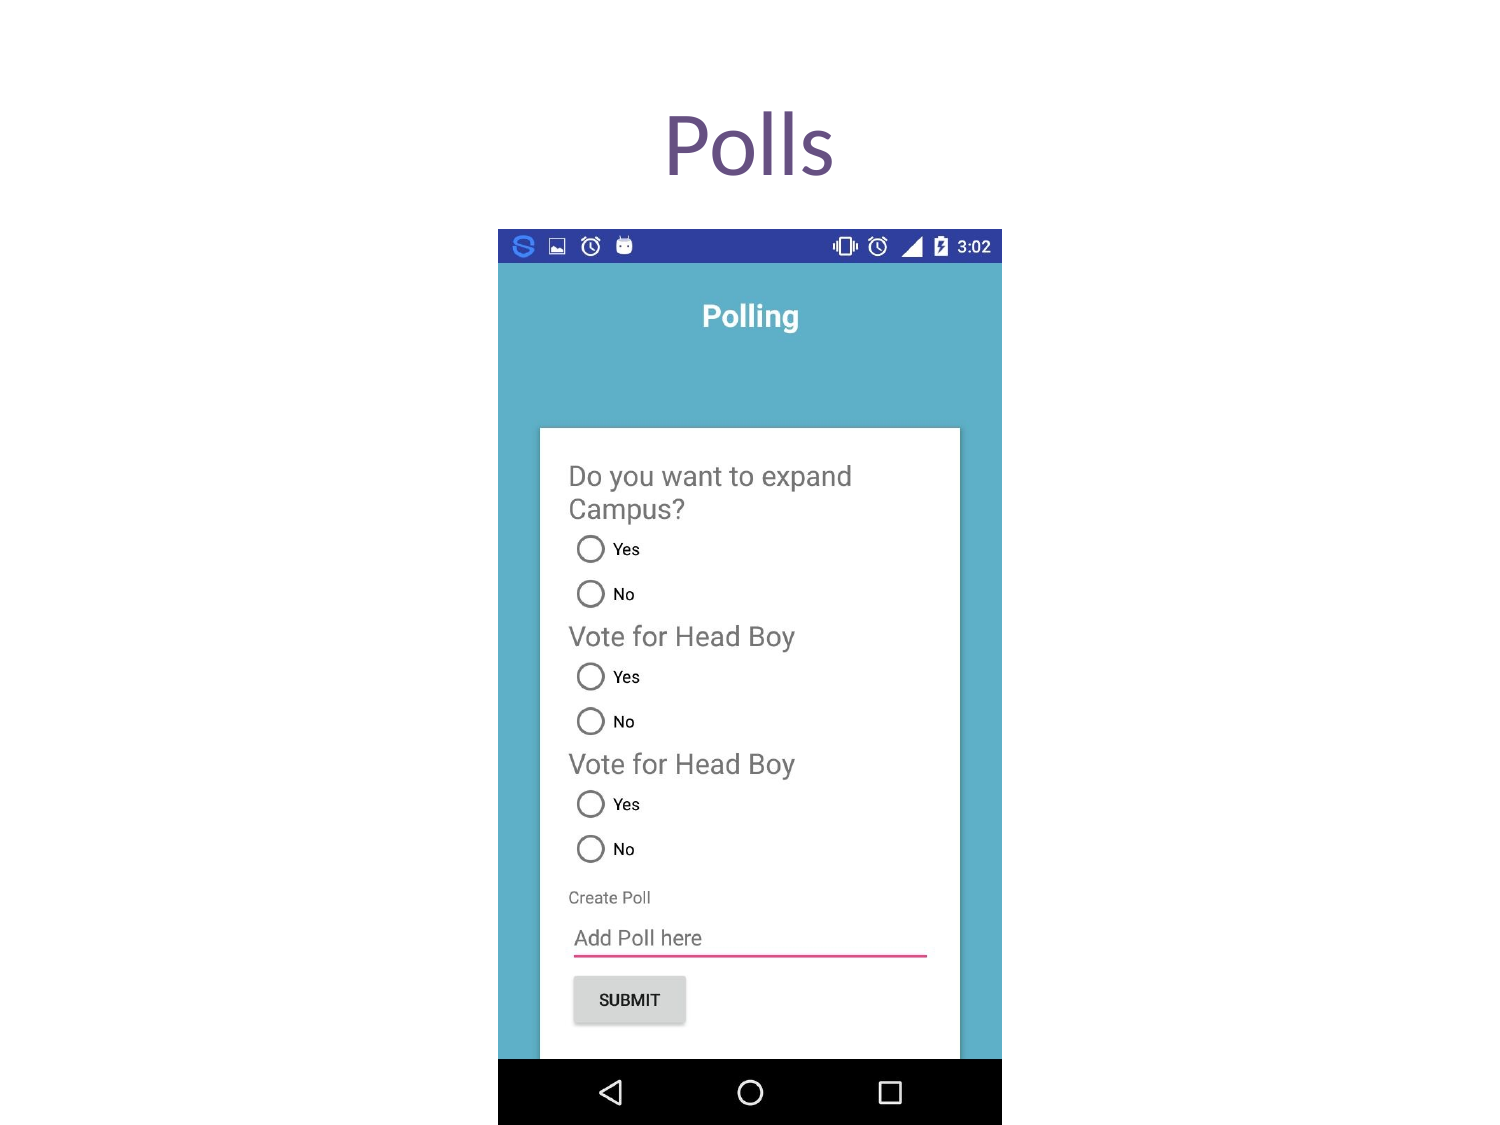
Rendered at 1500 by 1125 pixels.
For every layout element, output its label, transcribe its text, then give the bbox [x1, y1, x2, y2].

picture [497, 229, 1003, 1125]
title Polls [74, 44, 1426, 234]
